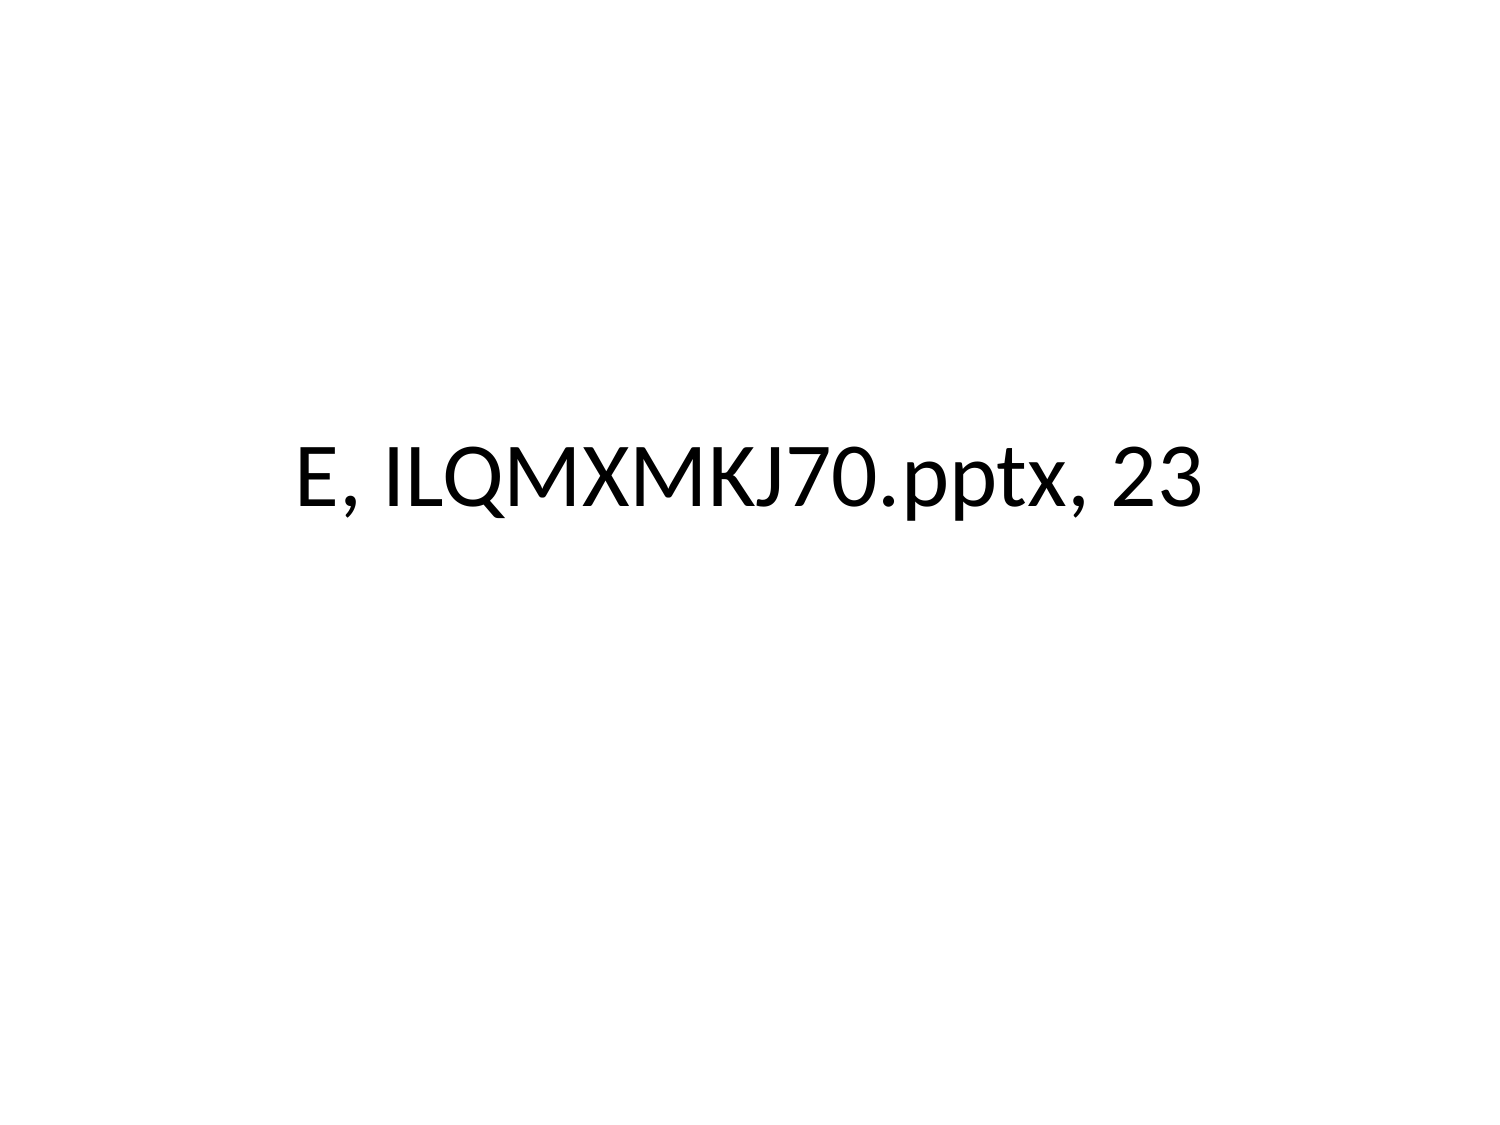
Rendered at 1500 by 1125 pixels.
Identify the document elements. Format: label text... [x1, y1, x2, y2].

title E, ILQMXMKJ70.pptx, 23 [112, 349, 1388, 591]
